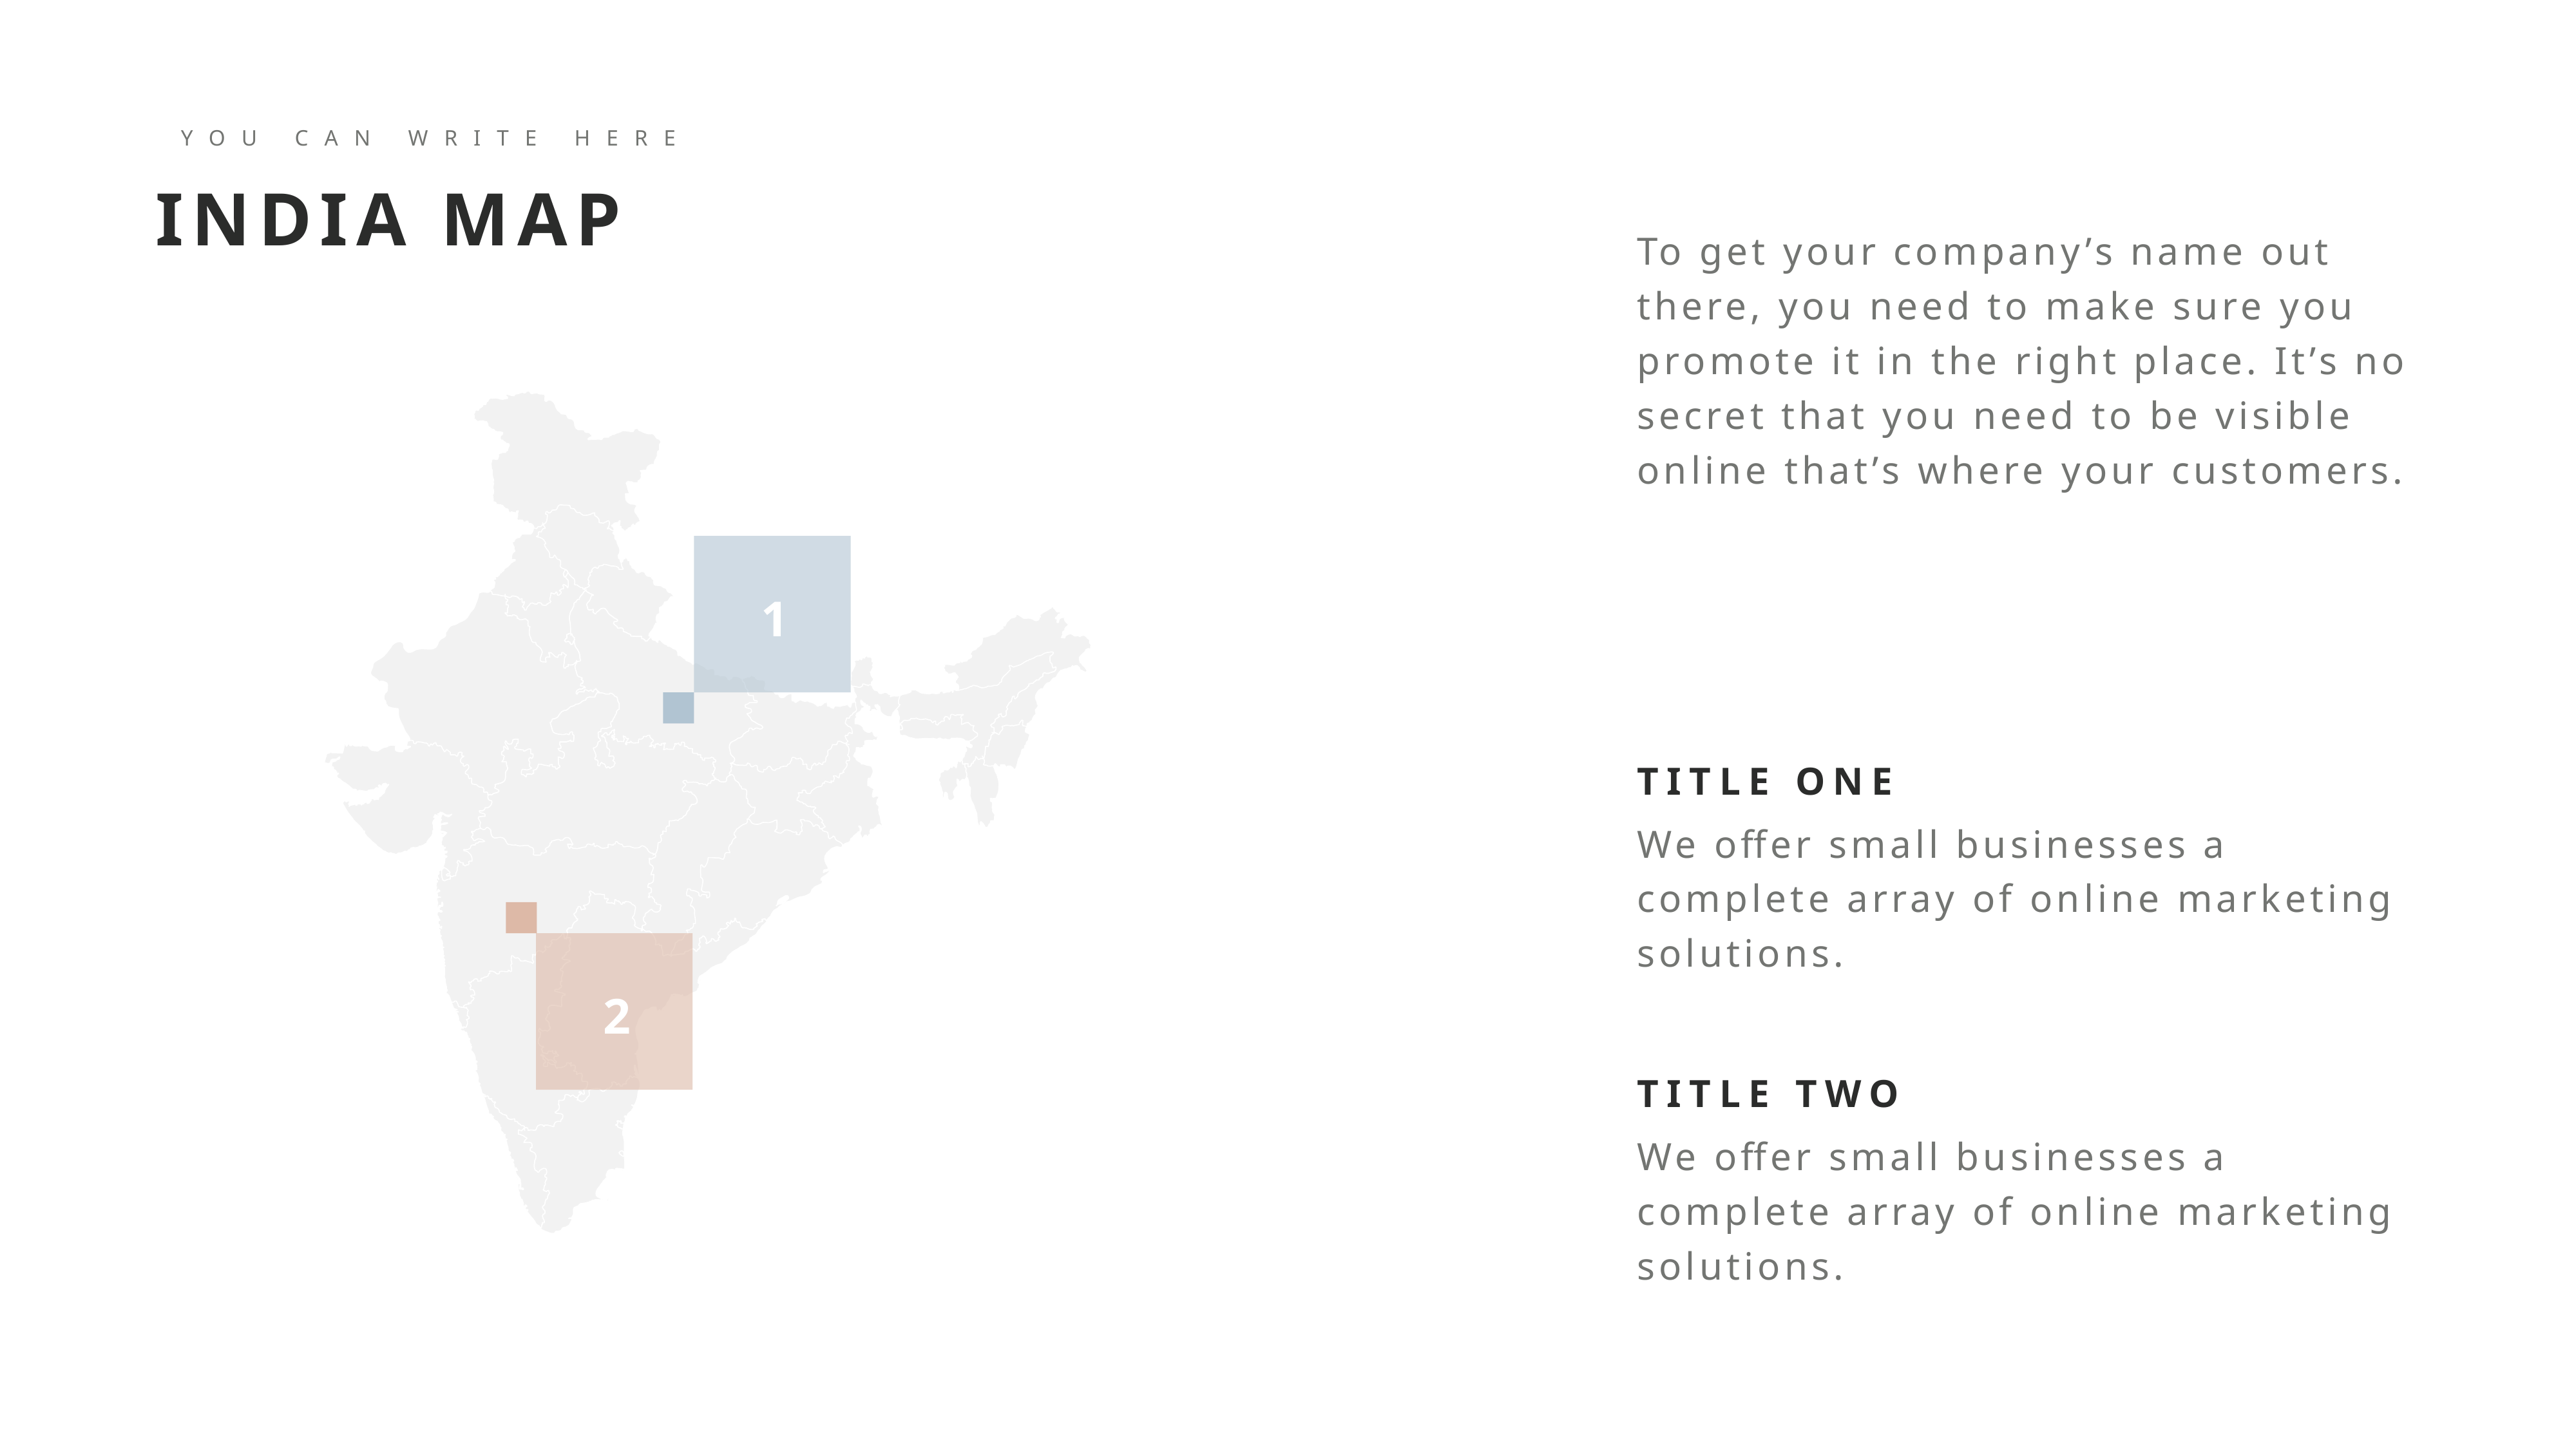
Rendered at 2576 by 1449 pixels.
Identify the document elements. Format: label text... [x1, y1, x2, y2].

text_box To get your company’s name out there, you need to make sure you promote it in the right place. It’s no secret that you need to be visible online that’s where your customers. [1627, 213, 2443, 497]
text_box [146, 119, 878, 266]
text_box TITLE ONE [1627, 752, 2280, 808]
text_box We offer small businesses a complete array of online marketing solutions. [1627, 1119, 2443, 1293]
text_box TITLE TWO [1627, 1065, 2280, 1120]
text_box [324, 390, 1092, 1234]
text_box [506, 902, 693, 1090]
text_box We offer small businesses a complete array of online marketing solutions. [1627, 806, 2443, 980]
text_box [663, 536, 851, 724]
